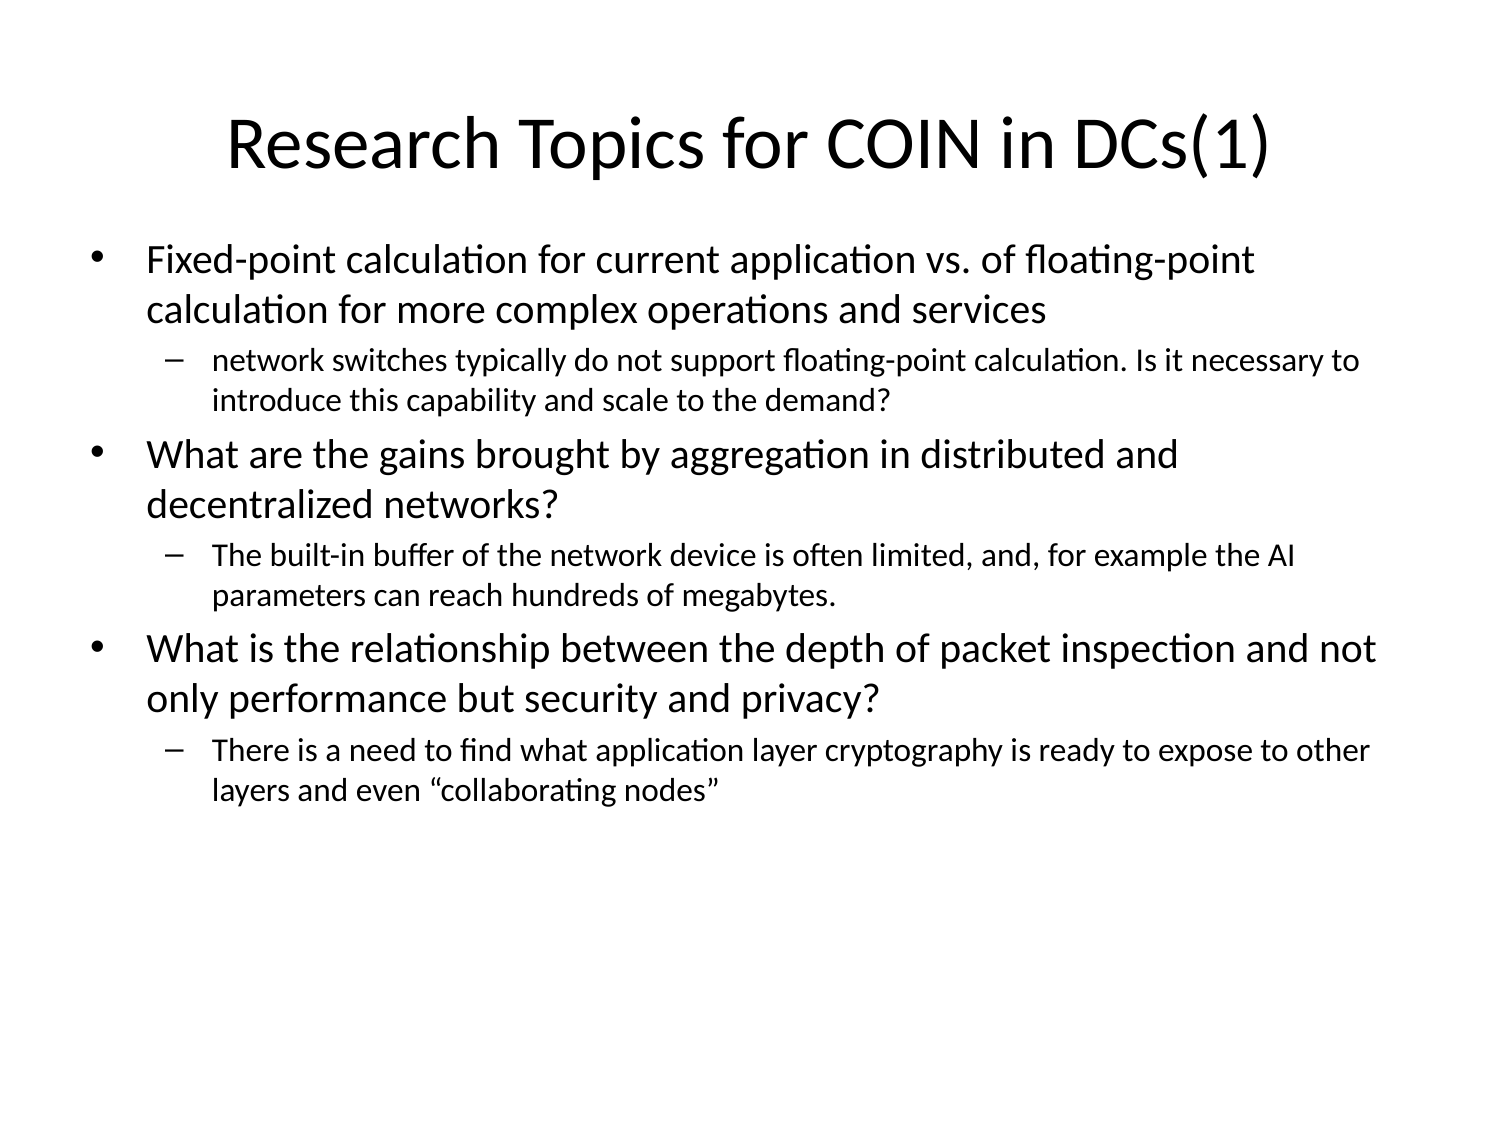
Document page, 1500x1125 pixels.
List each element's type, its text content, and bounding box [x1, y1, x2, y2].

list Fixed-point calculation for current application vs. of floating-point calculation for more complex operations and services network switches typically do not support floating-point calculation. Is it necessary to introduce this capability and scale to the demand? What are the gains brought by aggregation in distributed and decentralized networks? The built-in buffer of the network device is often limited, and, for example the AI parameters can reach hundreds of megabytes. What is the relationship between the depth of packet inspection and not only performance but security and privacy? There is a need to find what application layer cryptography is ready to expose to other layers and even “collaborating nodes” [75, 223, 1425, 967]
title Research Topics for COIN in DCs(1) [75, 45, 1425, 223]
